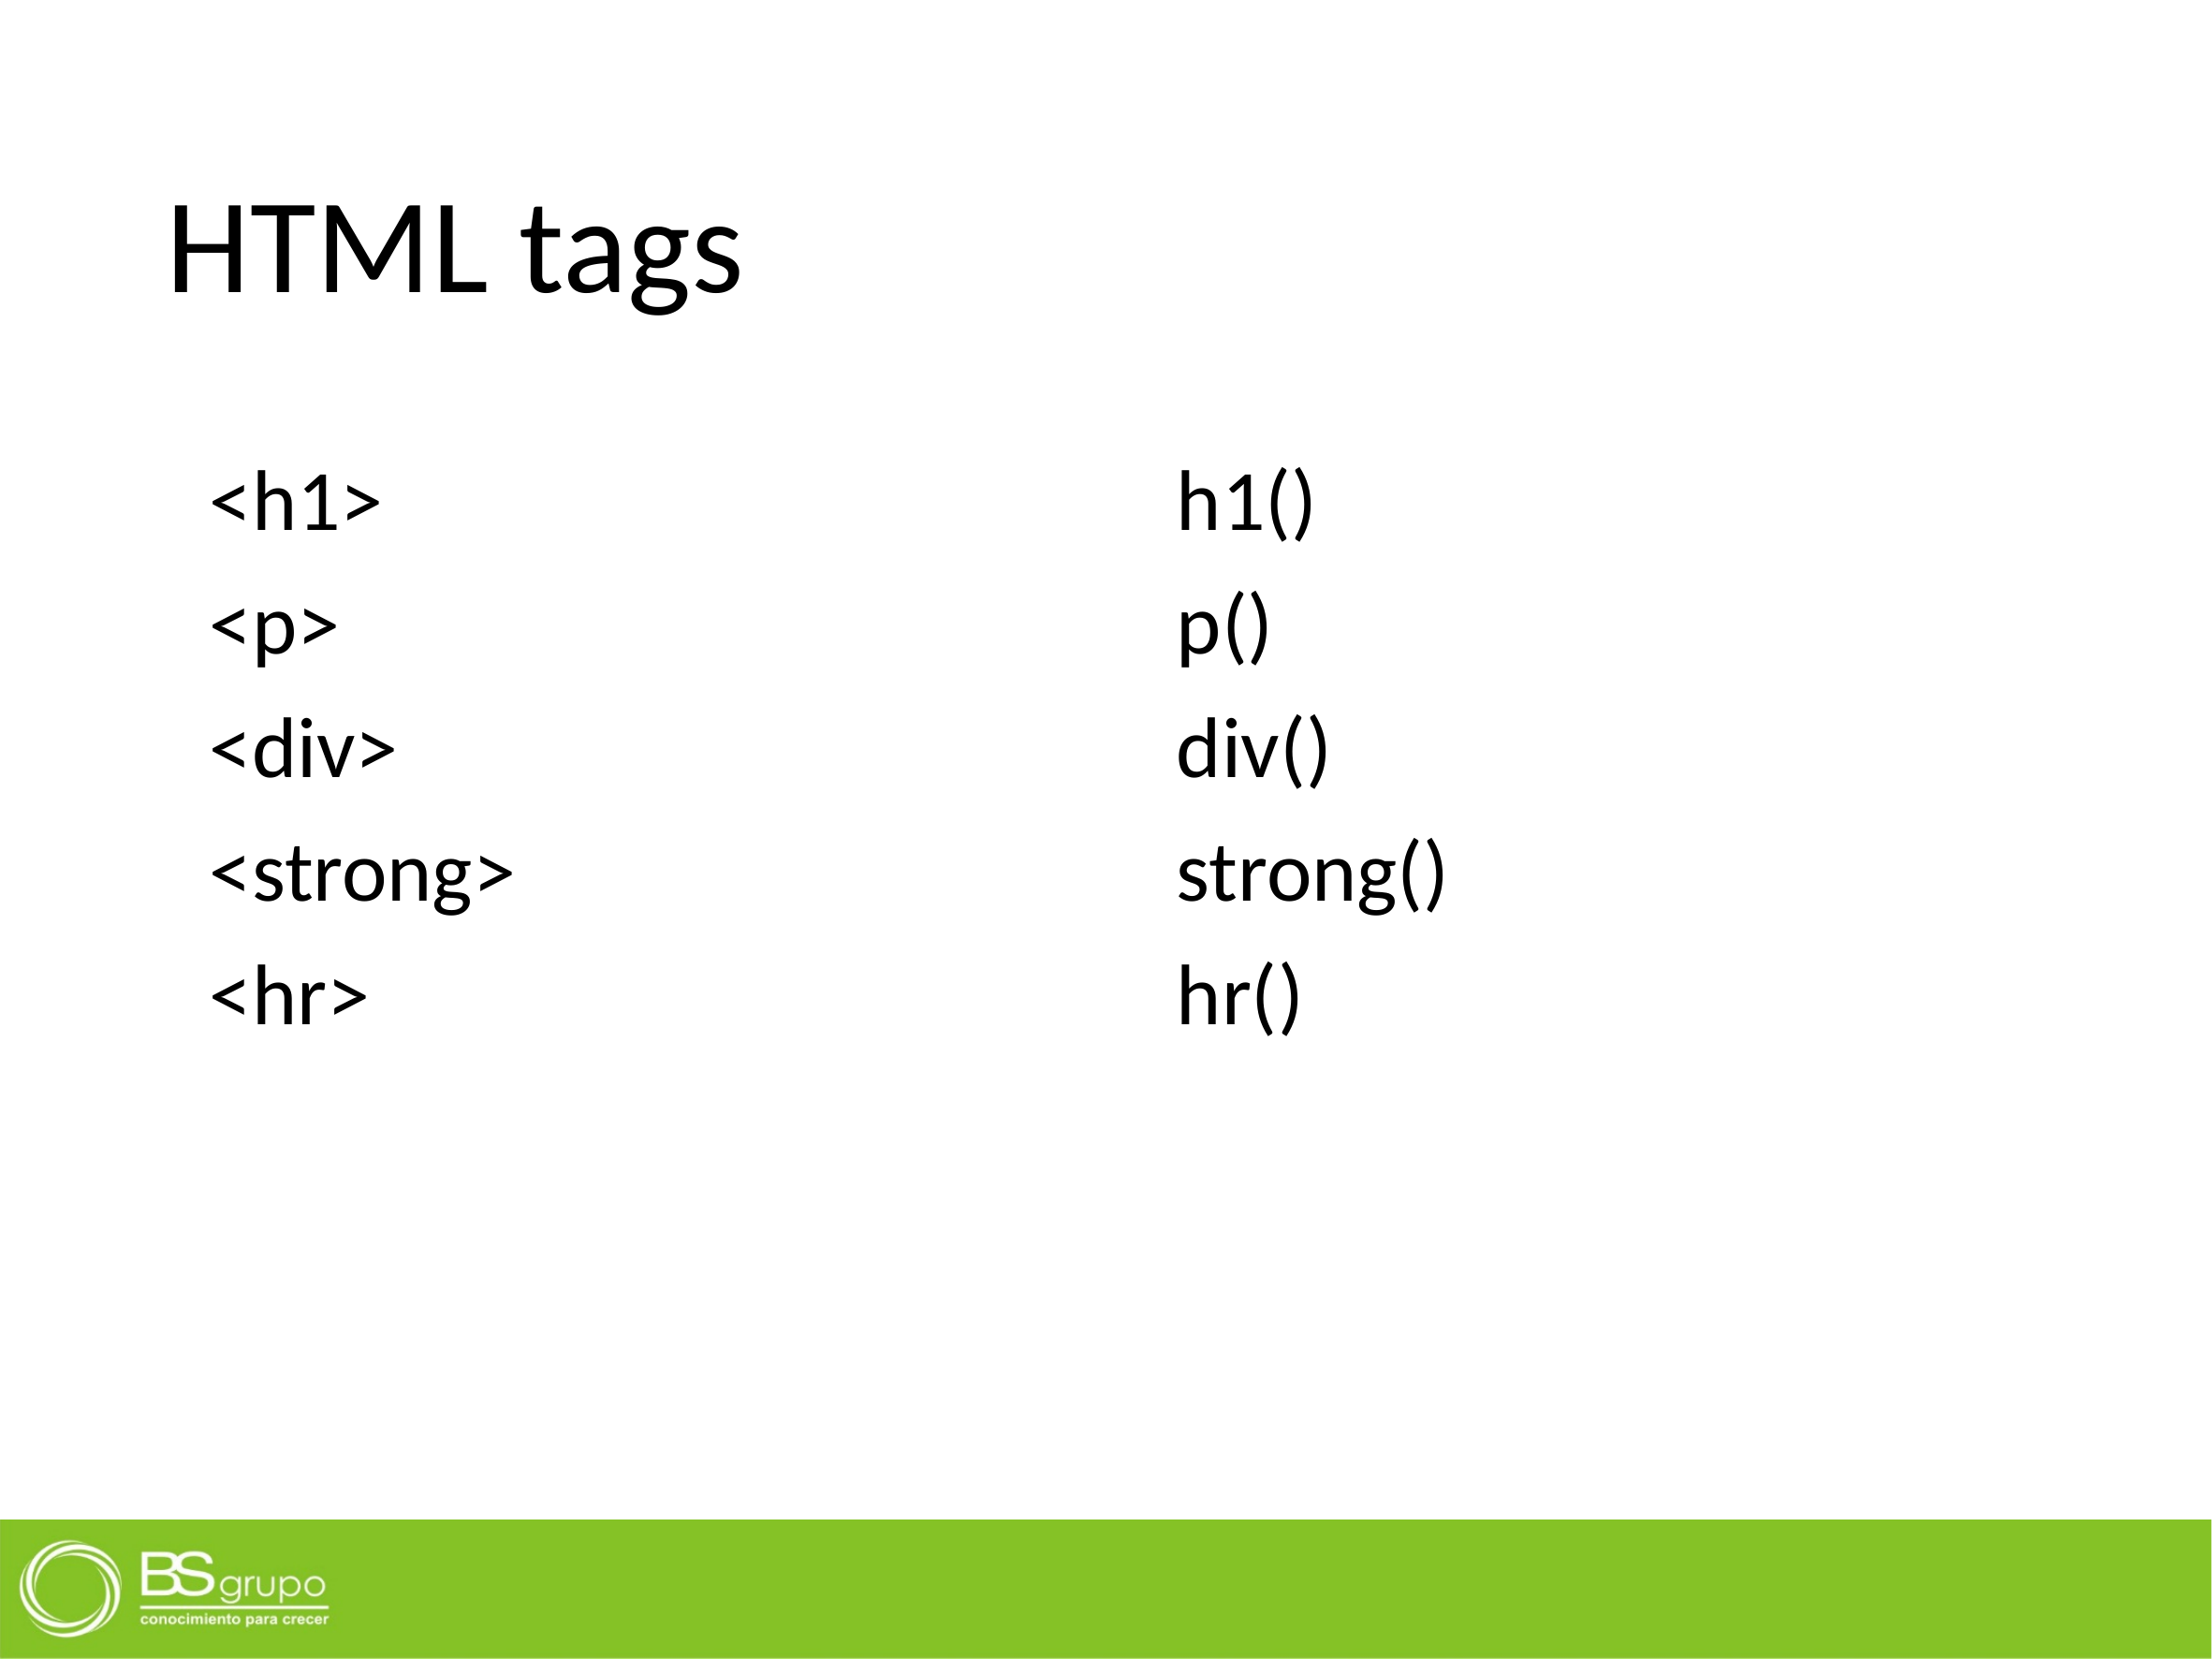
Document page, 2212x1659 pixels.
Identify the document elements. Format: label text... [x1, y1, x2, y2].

title HTML tags [152, 88, 2059, 409]
list h1() p() div() strong() hr() [1119, 441, 2059, 1494]
picture [0, 1520, 2212, 1659]
list <h1> <p> <div> <strong> <hr> [152, 441, 1092, 1494]
